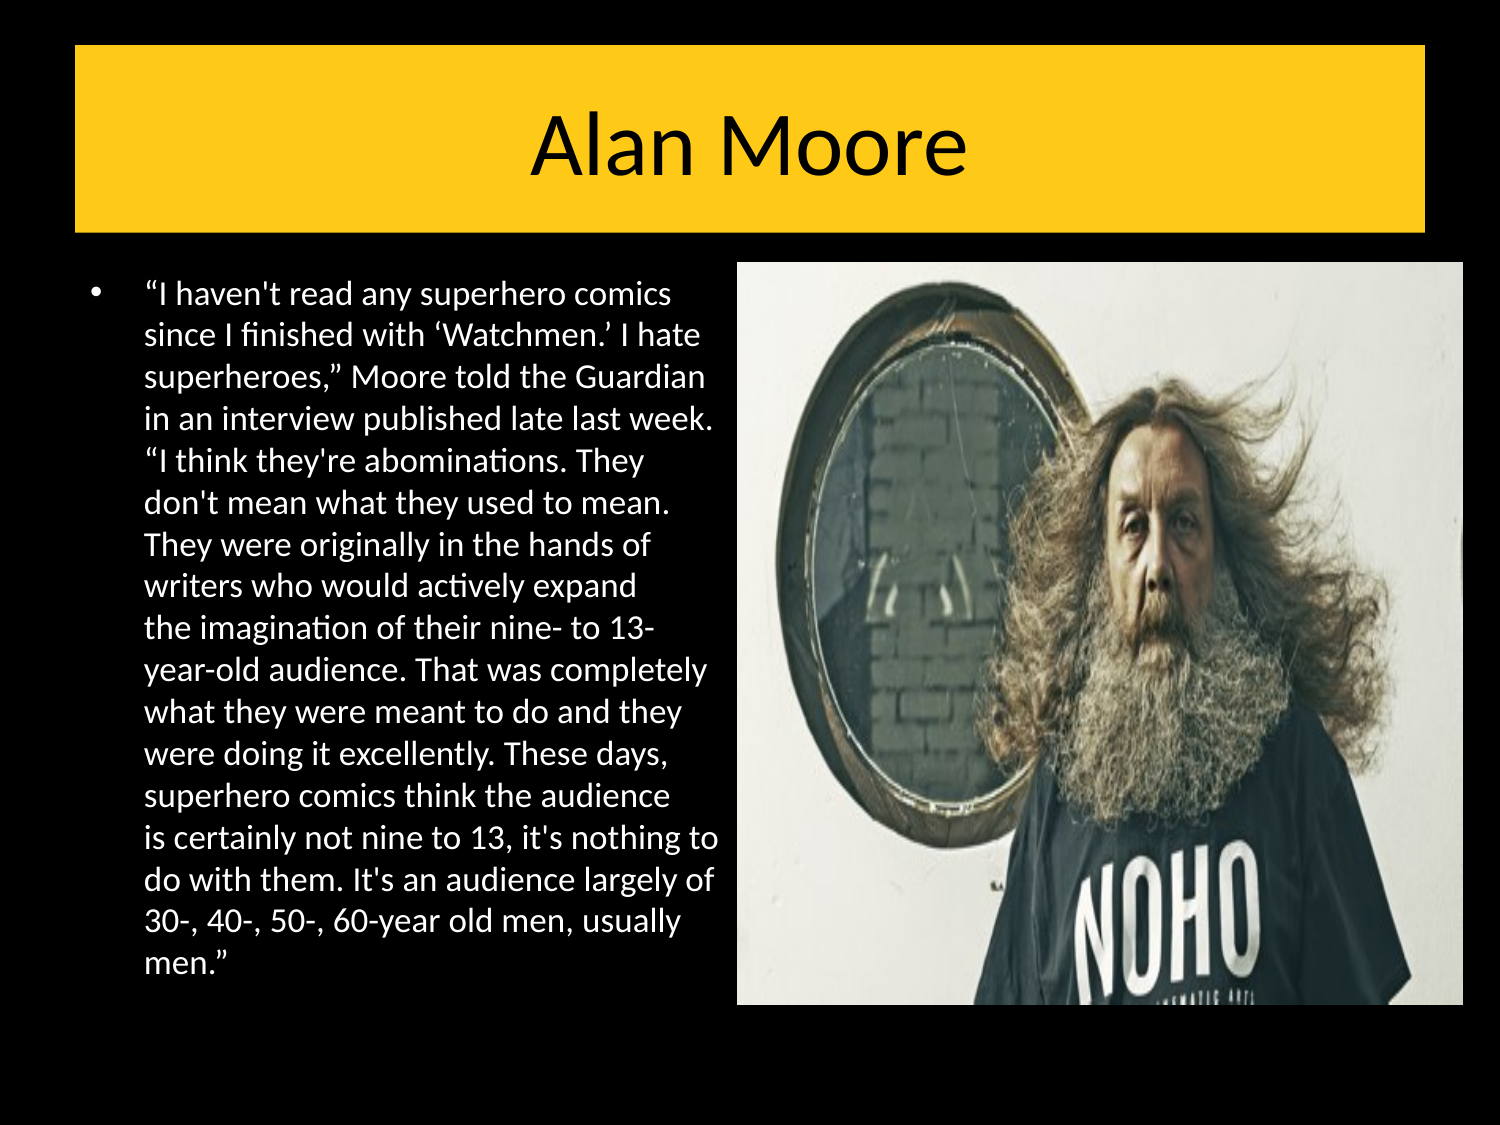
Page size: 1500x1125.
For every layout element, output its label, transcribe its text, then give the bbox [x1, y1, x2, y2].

picture [737, 262, 1463, 1006]
list “I haven't read any superhero comics since I finished with ‘Watchmen.’ I hate superheroes,” Moore told the Guardian in an interview published late last week. “I think they're abominations. They don't mean what they used to mean. They were originally in the hands of writers who would actively expand the imagination of their nine- to 13-year-old audience. That was completely what they were meant to do and they were doing it excellently. These days, superhero comics think the audience is certainly not nine to 13, it's nothing to do with them. It's an audience largely of 30-, 40-, 50-, 60-year old men, usually men.” [75, 262, 735, 1005]
title Alan Moore [75, 45, 1425, 233]
